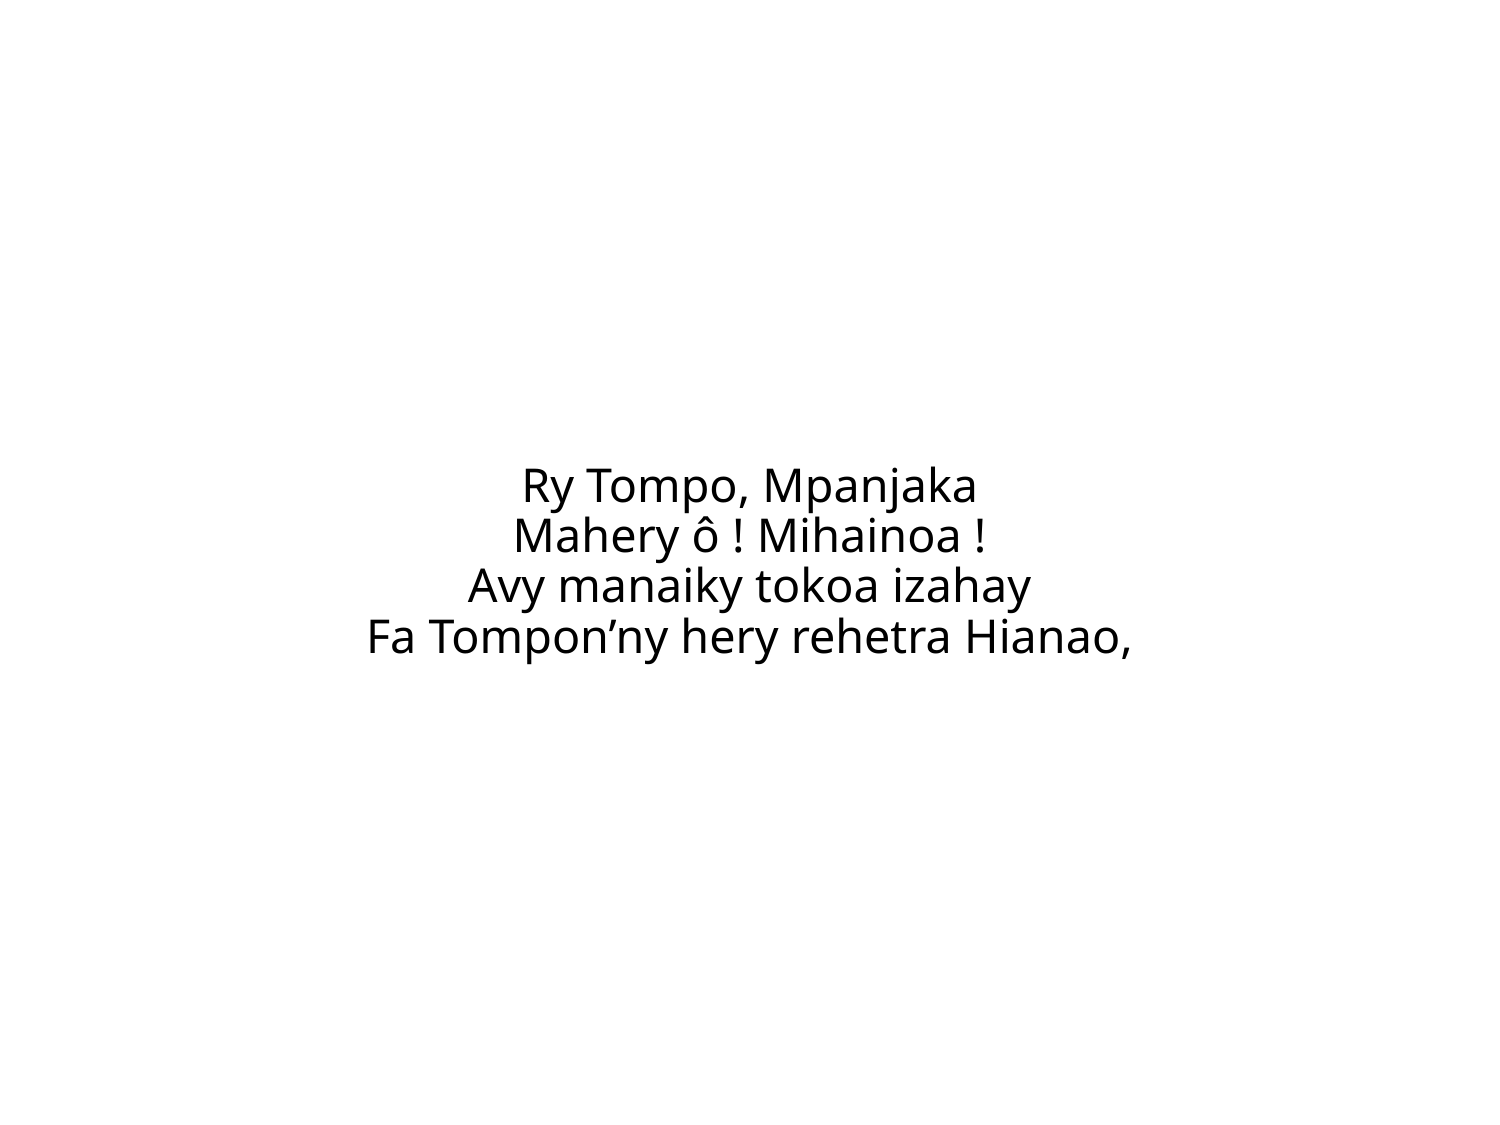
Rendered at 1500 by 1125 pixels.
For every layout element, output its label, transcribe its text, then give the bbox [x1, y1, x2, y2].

title Ry Tompo, Mpanjaka Mahery ô ! Mihainoa ! Avy manaiky tokoa izahay Fa Tompon’ny hery rehetra Hianao, [0, 453, 1500, 672]
